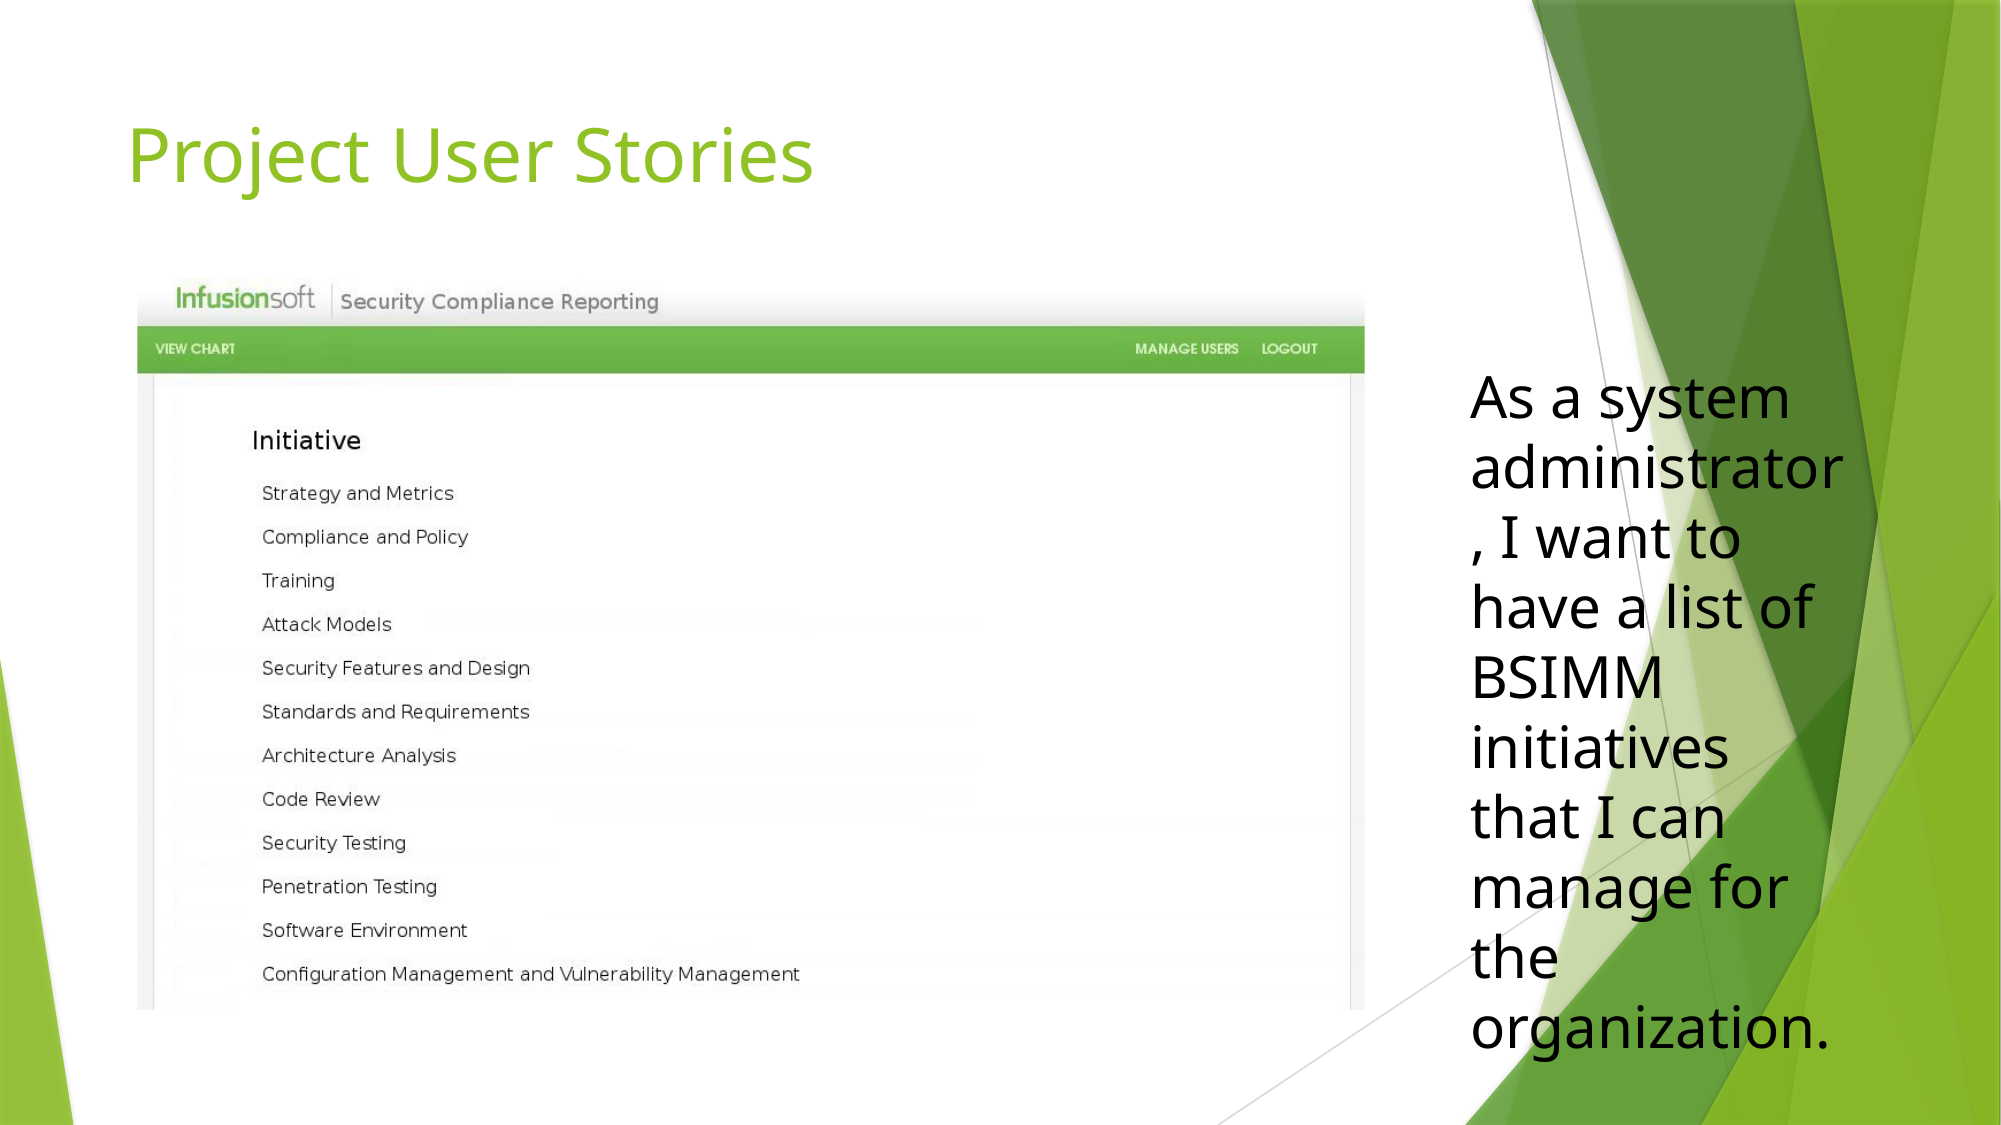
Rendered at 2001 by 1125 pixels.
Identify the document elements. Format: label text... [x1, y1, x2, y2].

title Project User Stories [111, 99, 1522, 317]
text_box As a system administrator, I want to have a list of BSIMM initiatives that I can manage for the organization. [1455, 352, 1863, 1068]
picture [136, 277, 1366, 1011]
